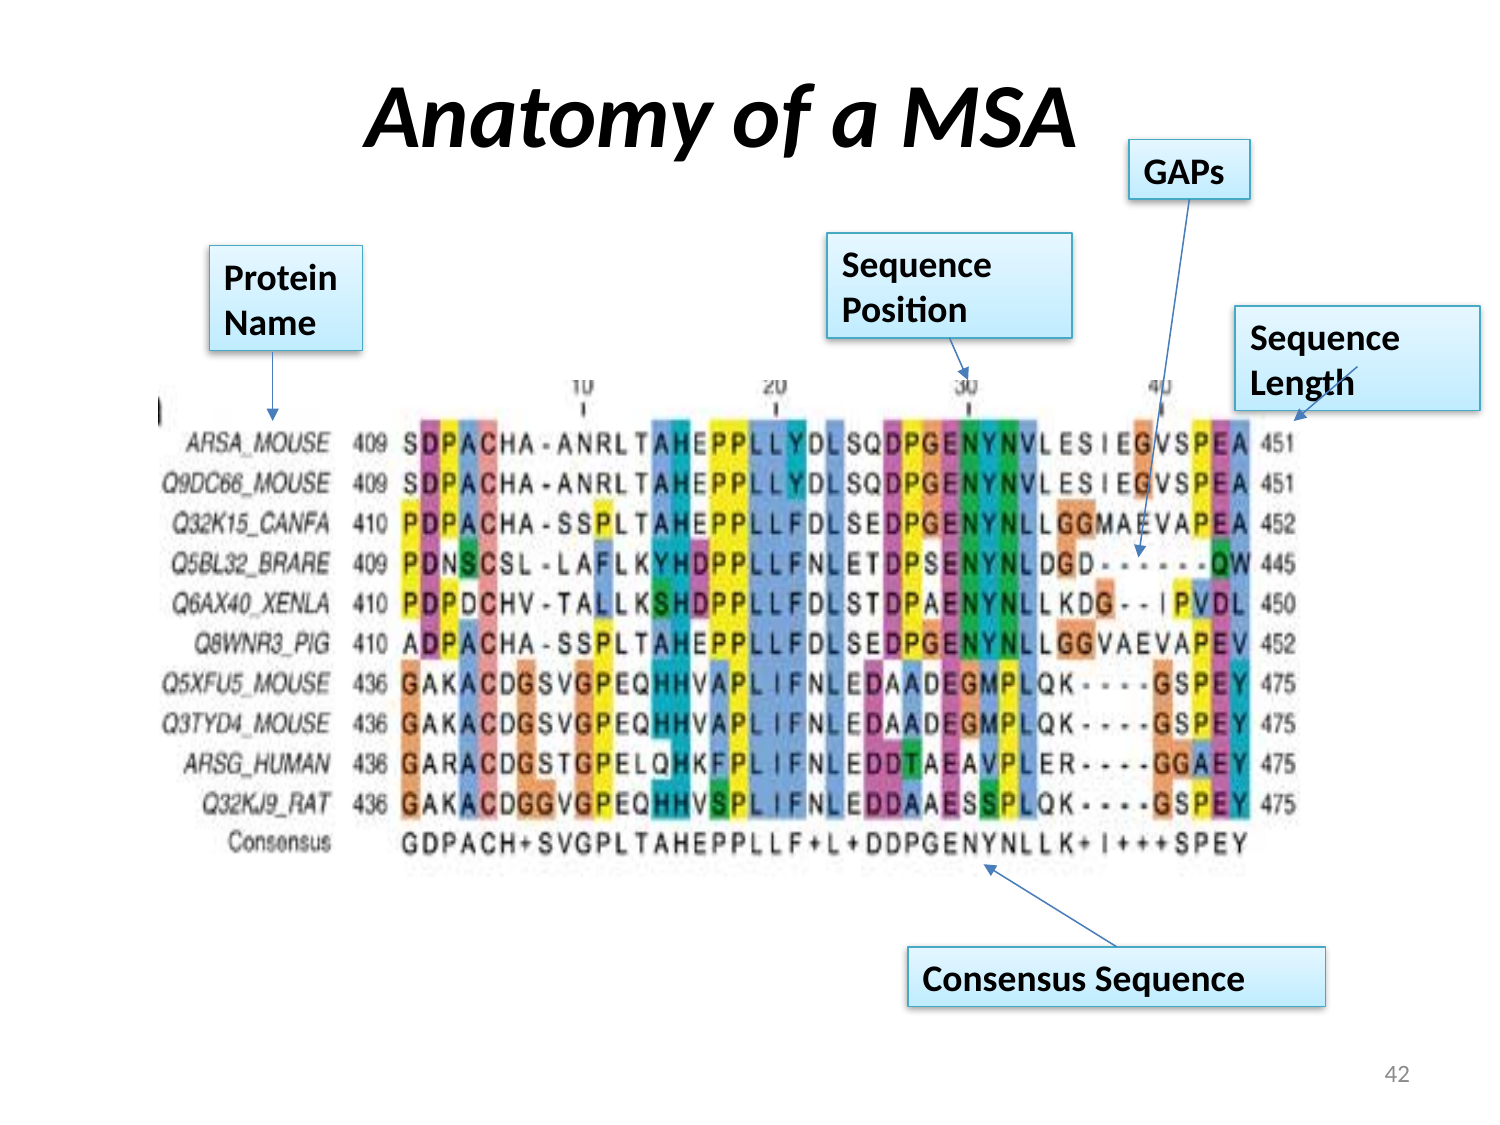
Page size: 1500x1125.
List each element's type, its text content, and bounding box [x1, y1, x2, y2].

text_box Sequence Length [1234, 305, 1481, 411]
text_box Consensus Sequence [907, 946, 1326, 1007]
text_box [983, 863, 1117, 947]
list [158, 379, 1318, 878]
slide_number 42 [1074, 1042, 1425, 1103]
text_box Sequence Position [826, 232, 1073, 339]
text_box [1138, 199, 1190, 558]
title Anatomy of a MSA [75, 24, 1369, 197]
text_box GAPs [1128, 139, 1251, 200]
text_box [949, 338, 969, 381]
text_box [1293, 366, 1358, 422]
text_box Protein Name [209, 245, 363, 351]
